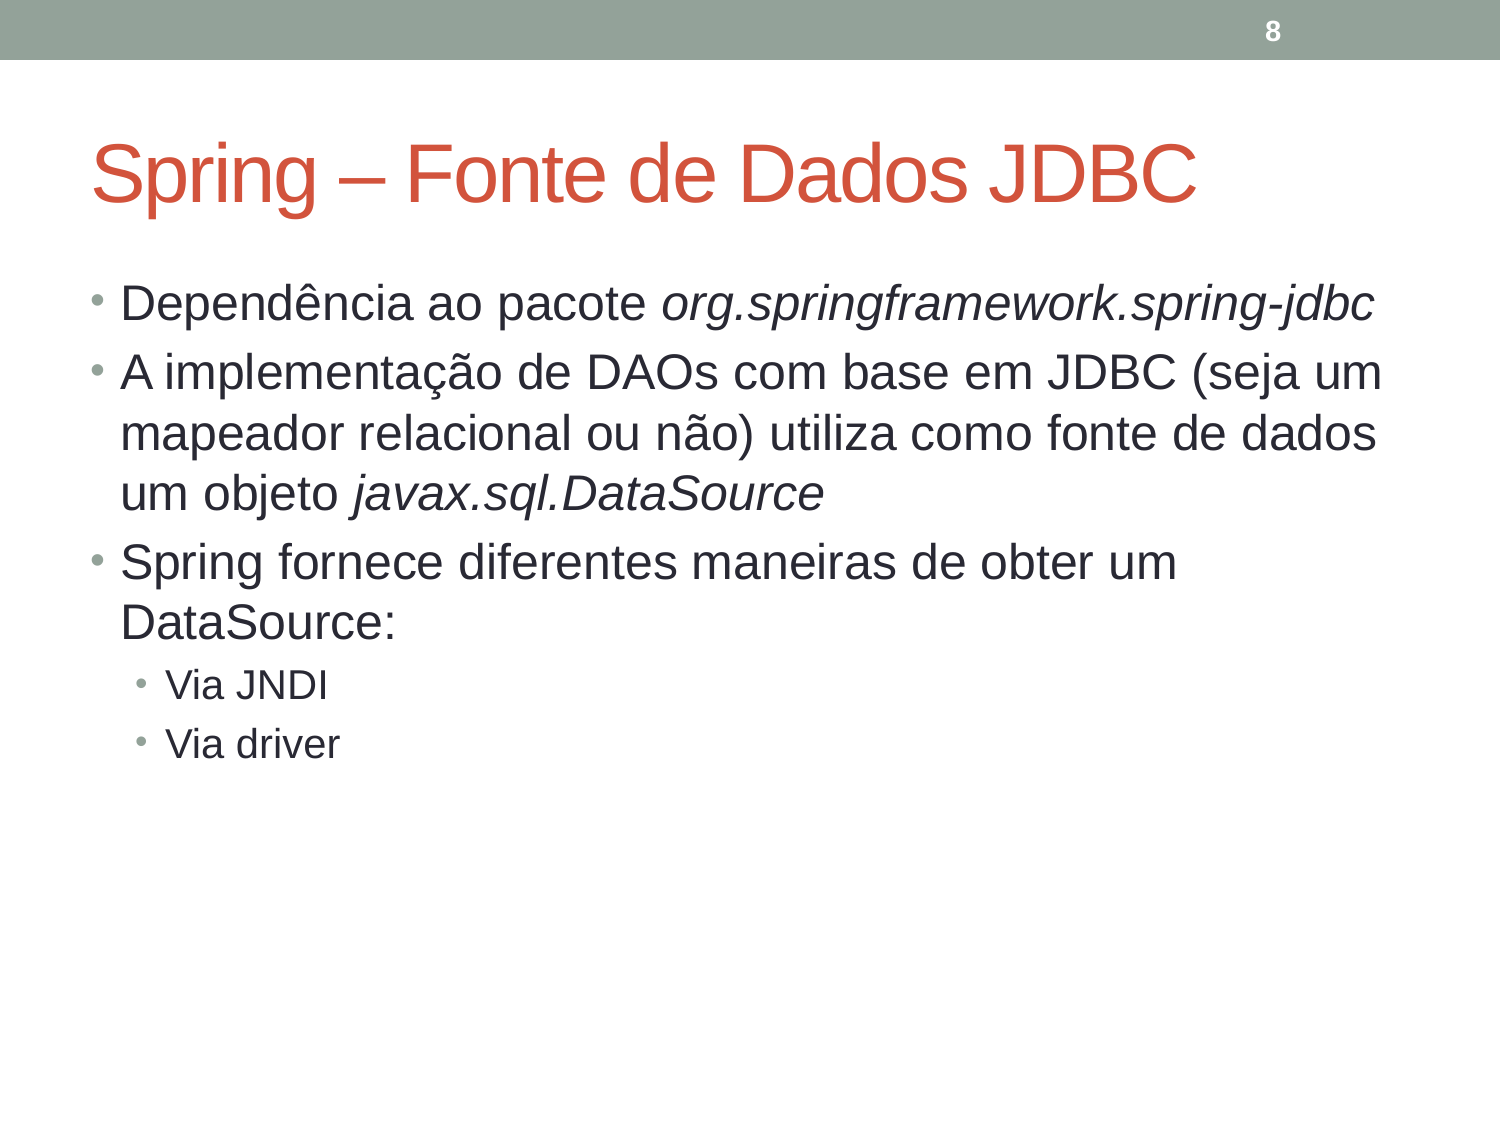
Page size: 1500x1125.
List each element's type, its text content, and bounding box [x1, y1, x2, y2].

title Spring – Fonte de Dados JDBC [75, 87, 1425, 250]
slide_number 8 [1250, 3, 1425, 57]
list Dependência ao pacote org.springframework.spring-jdbc A implementação de DAOs com base em JDBC (seja um mapeador relacional ou não) utiliza como fonte de dados um objeto javax.sql.DataSource Spring fornece diferentes maneiras de obter um DataSource: Via JNDI Via driver [75, 262, 1425, 1063]
